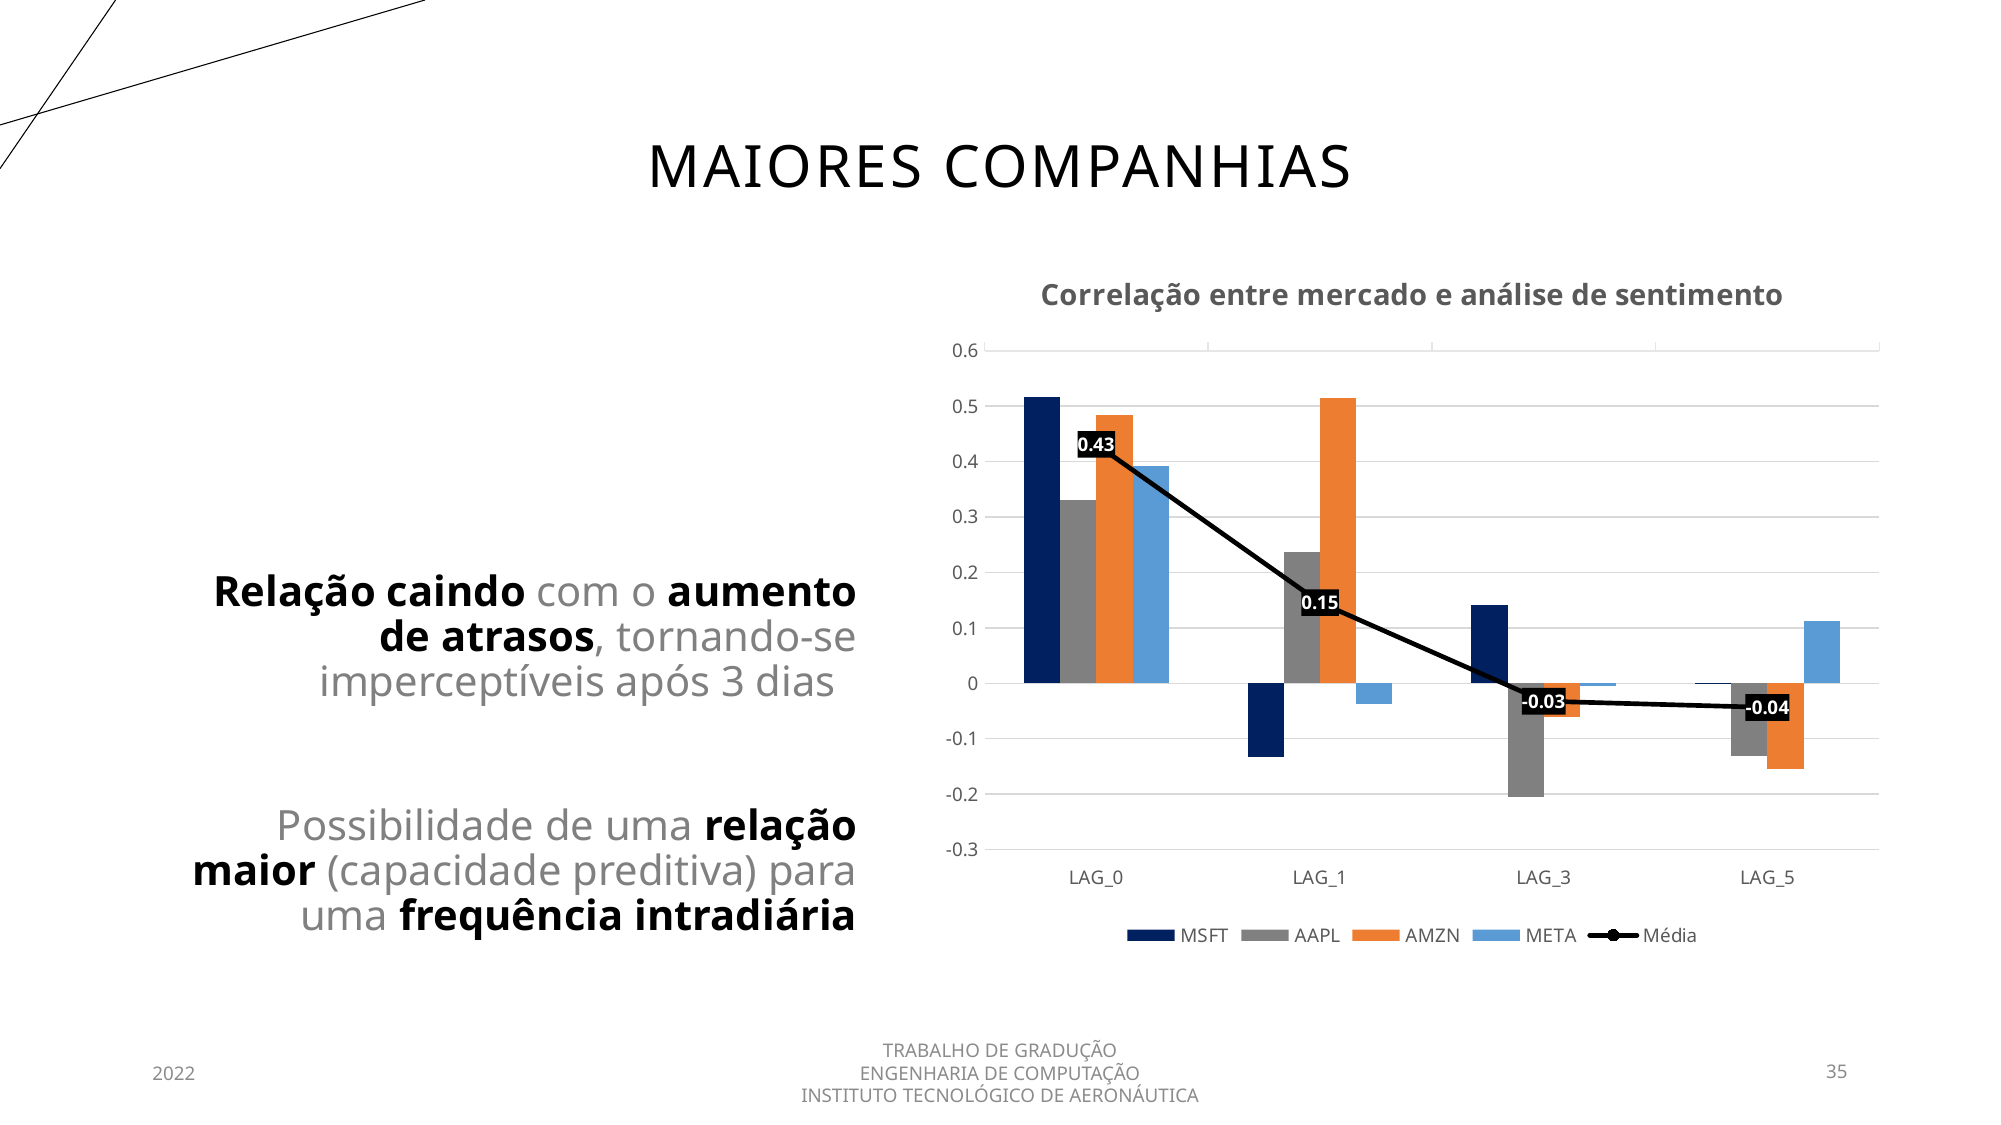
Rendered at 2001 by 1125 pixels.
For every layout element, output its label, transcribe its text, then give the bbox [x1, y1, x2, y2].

title MAIORES COMPANHIAS [137, 59, 1863, 278]
chart [926, 242, 1899, 955]
slide_number 35 [1412, 1042, 1863, 1103]
footer TRABALHO DE GRADUÇÃO ENGENHARIA DE COMPUTAÇÃO INSTITUTO TECNOLÓGICO DE AERONÁUTICA [662, 1042, 1338, 1103]
text_box Possibilidade de uma relação maior (capacidade preditiva) para uma frequência intradiária [137, 797, 873, 955]
slide_number 2022 [137, 1042, 588, 1103]
text_box Relação caindo com o aumento de atrasos, tornando-se imperceptíveis após 3 dias [137, 562, 873, 720]
